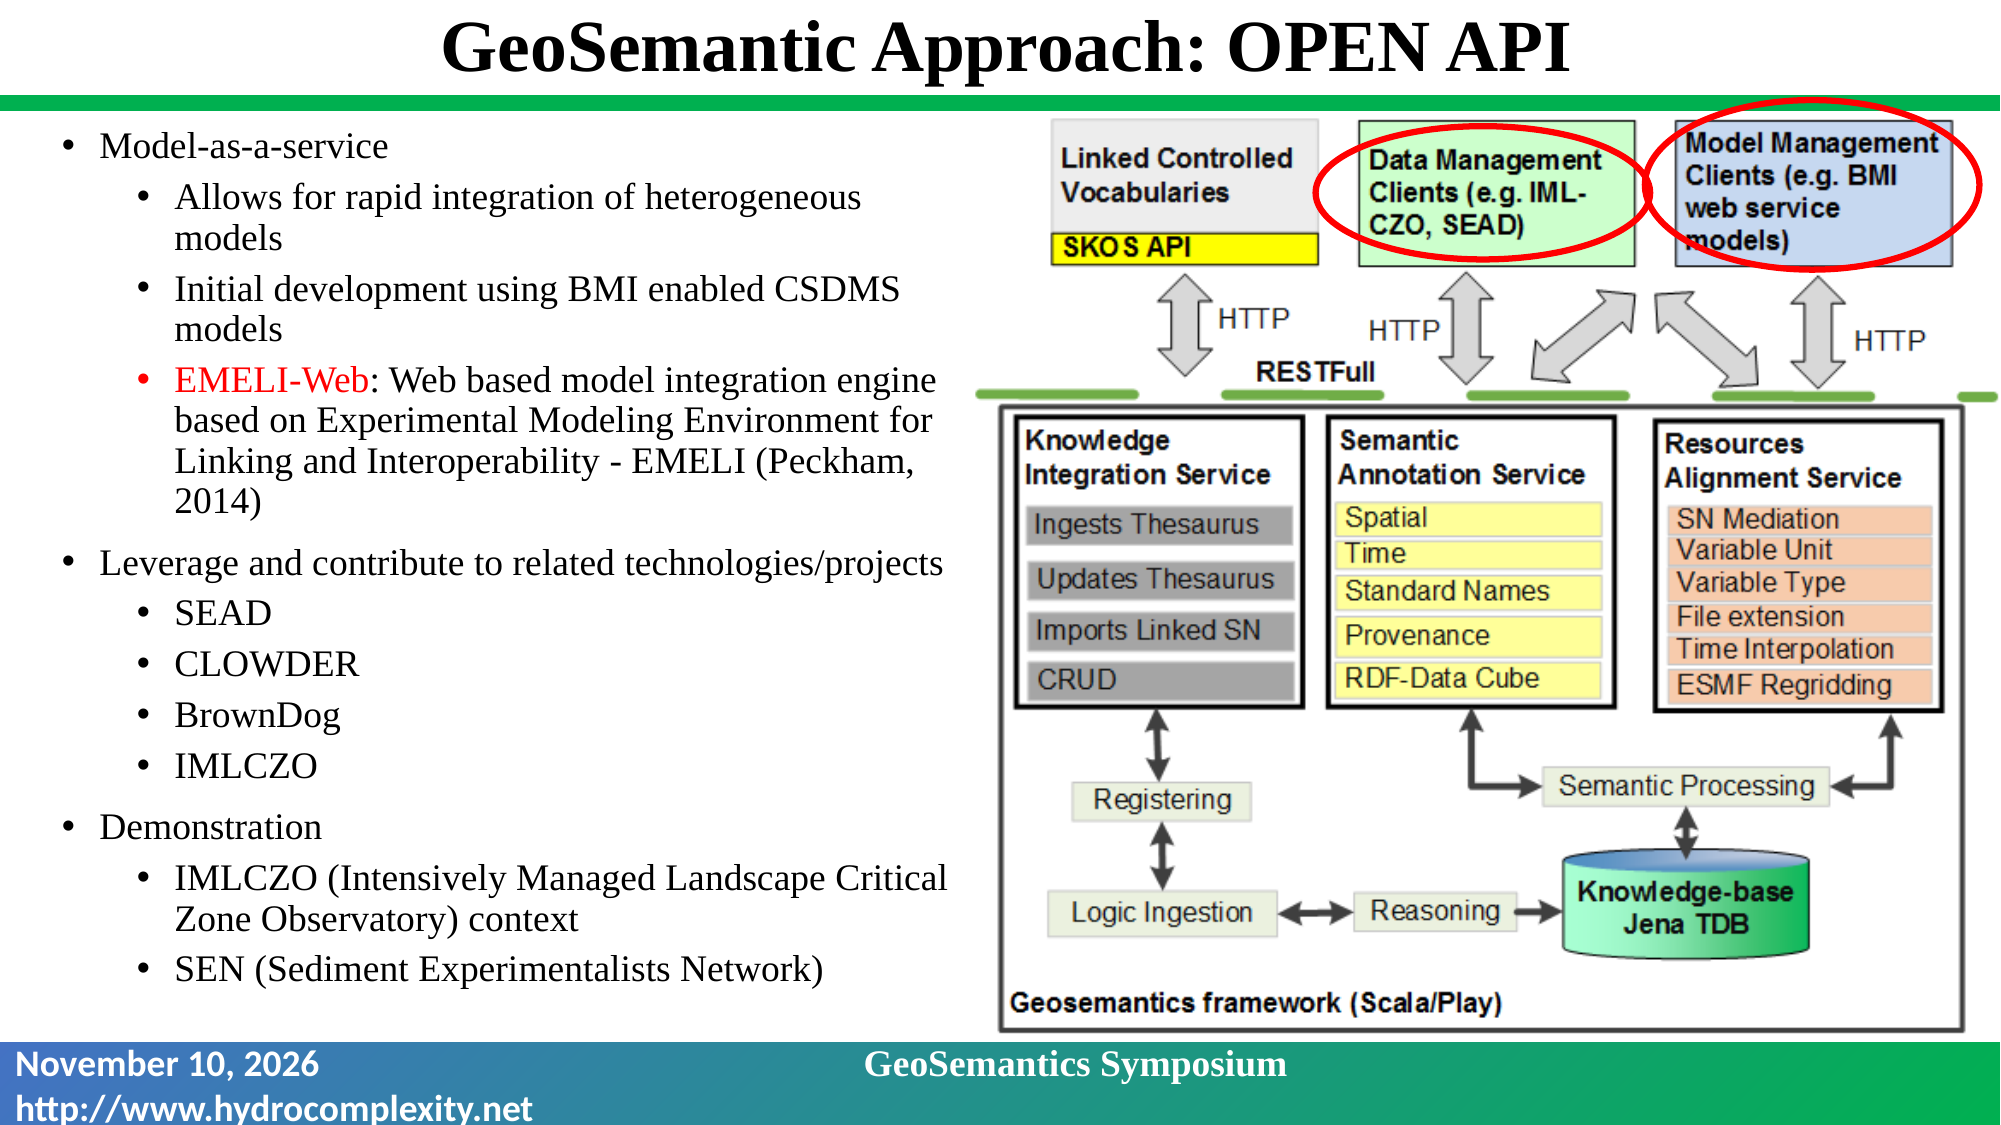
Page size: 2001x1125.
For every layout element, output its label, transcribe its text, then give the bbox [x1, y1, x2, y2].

title GeoSemantic Approach: OPEN API [144, 0, 1870, 95]
text_box [1710, 99, 1914, 117]
list Model-as-a-service Allows for rapid integration of heterogeneous models Initial development using BMI enabled CSDMS models EMELI-Web: Web based model integration engine based on Experimental Modeling Environment for Linking and Interoperability - EMELI (Peckham, 2014) Leverage and contribute to related technologies/projects SEAD CLOWDER BrownDog IMLCZO Demonstration IMLCZO (Intensively Managed Landscape Critical Zone Observatory) context SEN (Sediment Experimentalists Network) [46, 119, 974, 1003]
picture [974, 117, 2000, 1035]
footer January 17 GeoSemantics Symposium http://www.hydrocomplexity.net [0, 1042, 2000, 1125]
